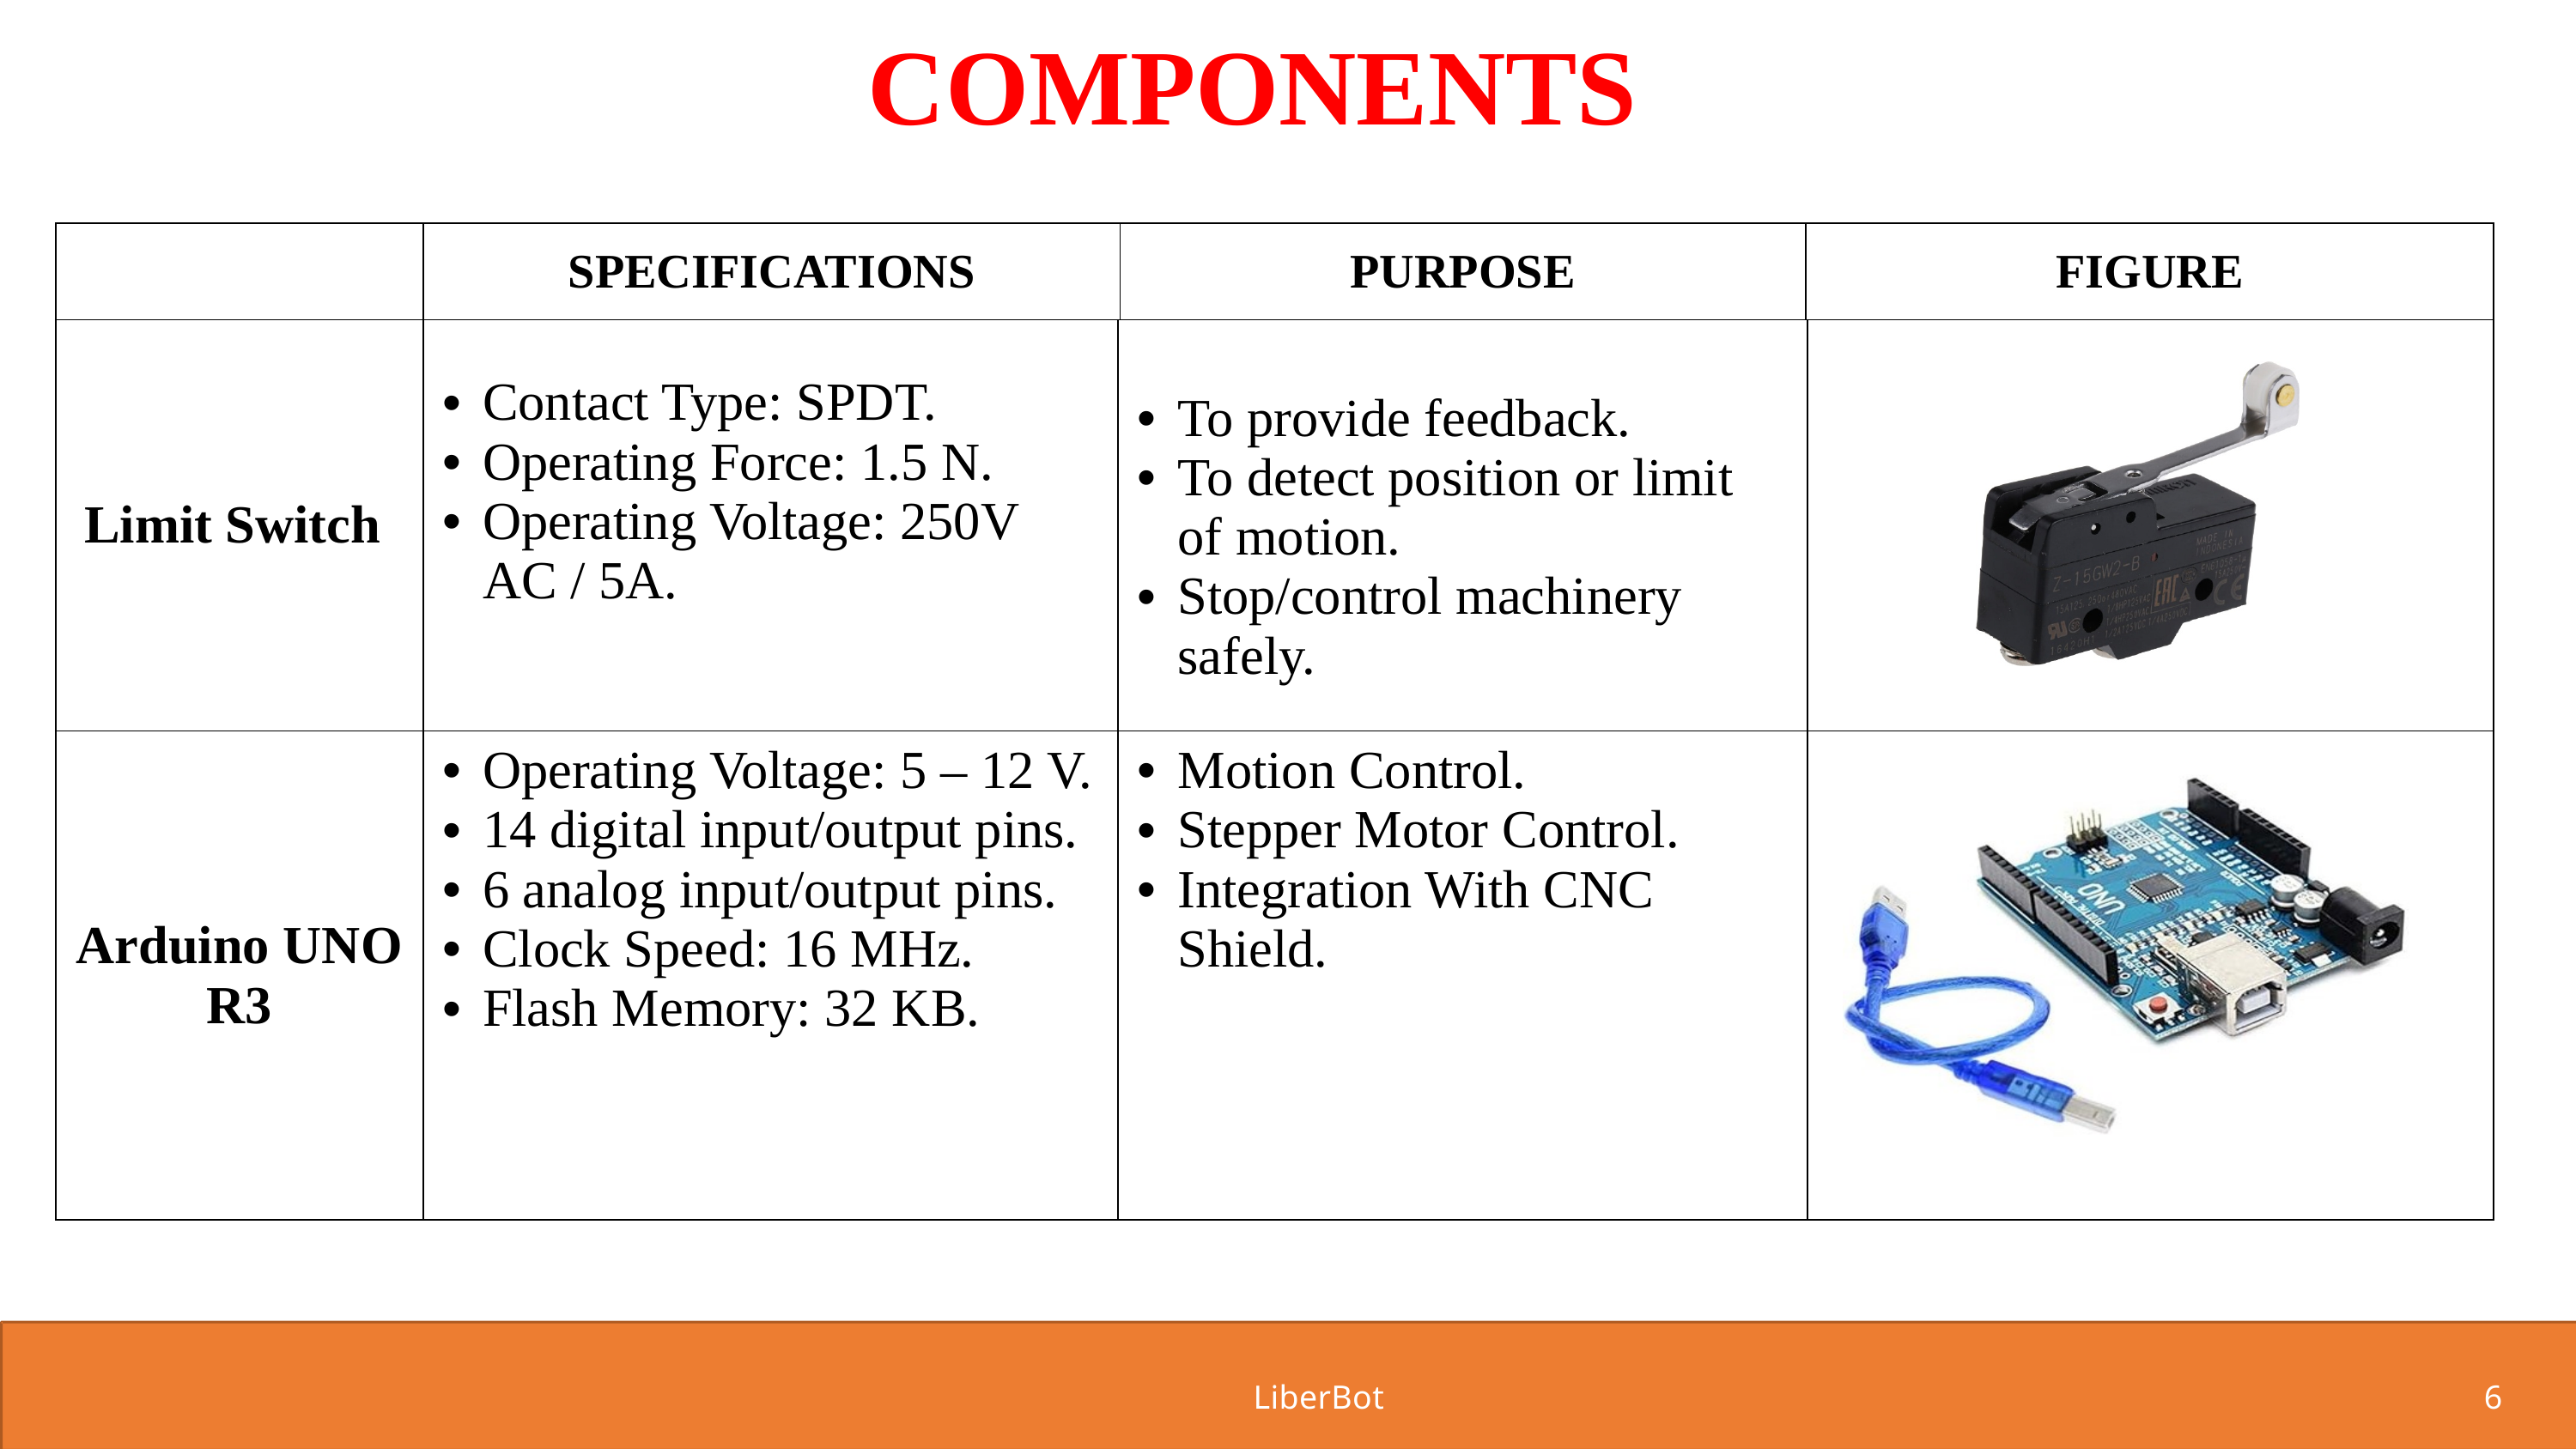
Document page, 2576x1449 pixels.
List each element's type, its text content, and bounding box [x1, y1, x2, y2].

table_header [1808, 320, 2493, 731]
table_cell Motion Control. Stepper Motor Control. Integration With CNC Shield. [1119, 731, 1807, 1219]
table_cell Arduino UNO R3 [57, 731, 422, 1219]
picture [1975, 361, 2300, 667]
picture [1843, 774, 2412, 1141]
table_header PURPOSE [1121, 224, 1805, 319]
table_header FIGURE [1807, 224, 2493, 319]
table_cell Operating Voltage: 5 – 12 V. 14 digital input/output pins. 6 analog input/output pins. Clock Speed: 16 MHz. Flash Memory: 32 KB. [424, 731, 1117, 1219]
table_header SPECIFICATIONS [424, 224, 1120, 319]
text_box COMPONENTS [545, 30, 2293, 147]
table_cell [1808, 731, 2493, 1219]
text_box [0, 1320, 2576, 1449]
table_header [57, 224, 422, 319]
table_header Limit Switch [57, 320, 422, 731]
table_header To provide feedback. To detect position or limit of motion. Stop/control machinery safely. [1119, 320, 1807, 731]
table_header detect the presence Contact Type: SPDT. Operating Force: 1.5 N. Operating Voltage: 250V AC / 5A. [424, 320, 1117, 731]
